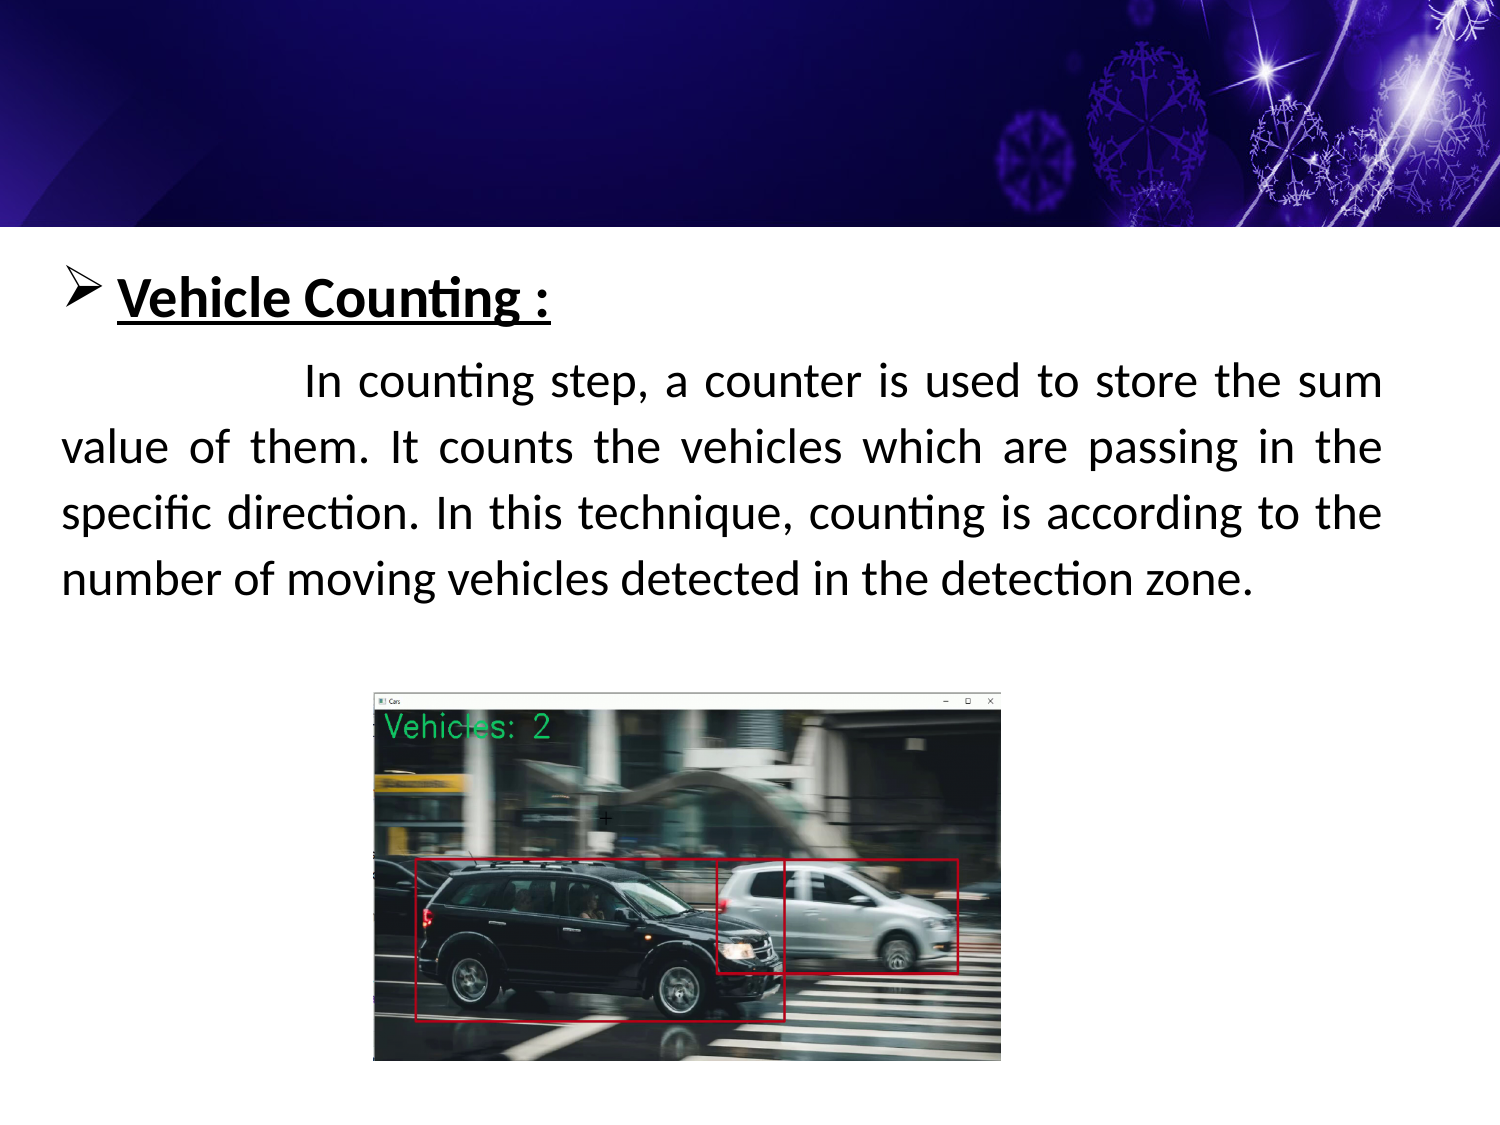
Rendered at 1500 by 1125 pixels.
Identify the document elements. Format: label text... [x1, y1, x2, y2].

picture [0, 0, 1500, 1125]
list Vehicle Counting : In counting step, a counter is used to store the sum value of them. It counts the vehicles which are passing in the specific direction. In this technique, counting is according to the number of moving vehicles detected in the detection zone. [46, 251, 1399, 693]
